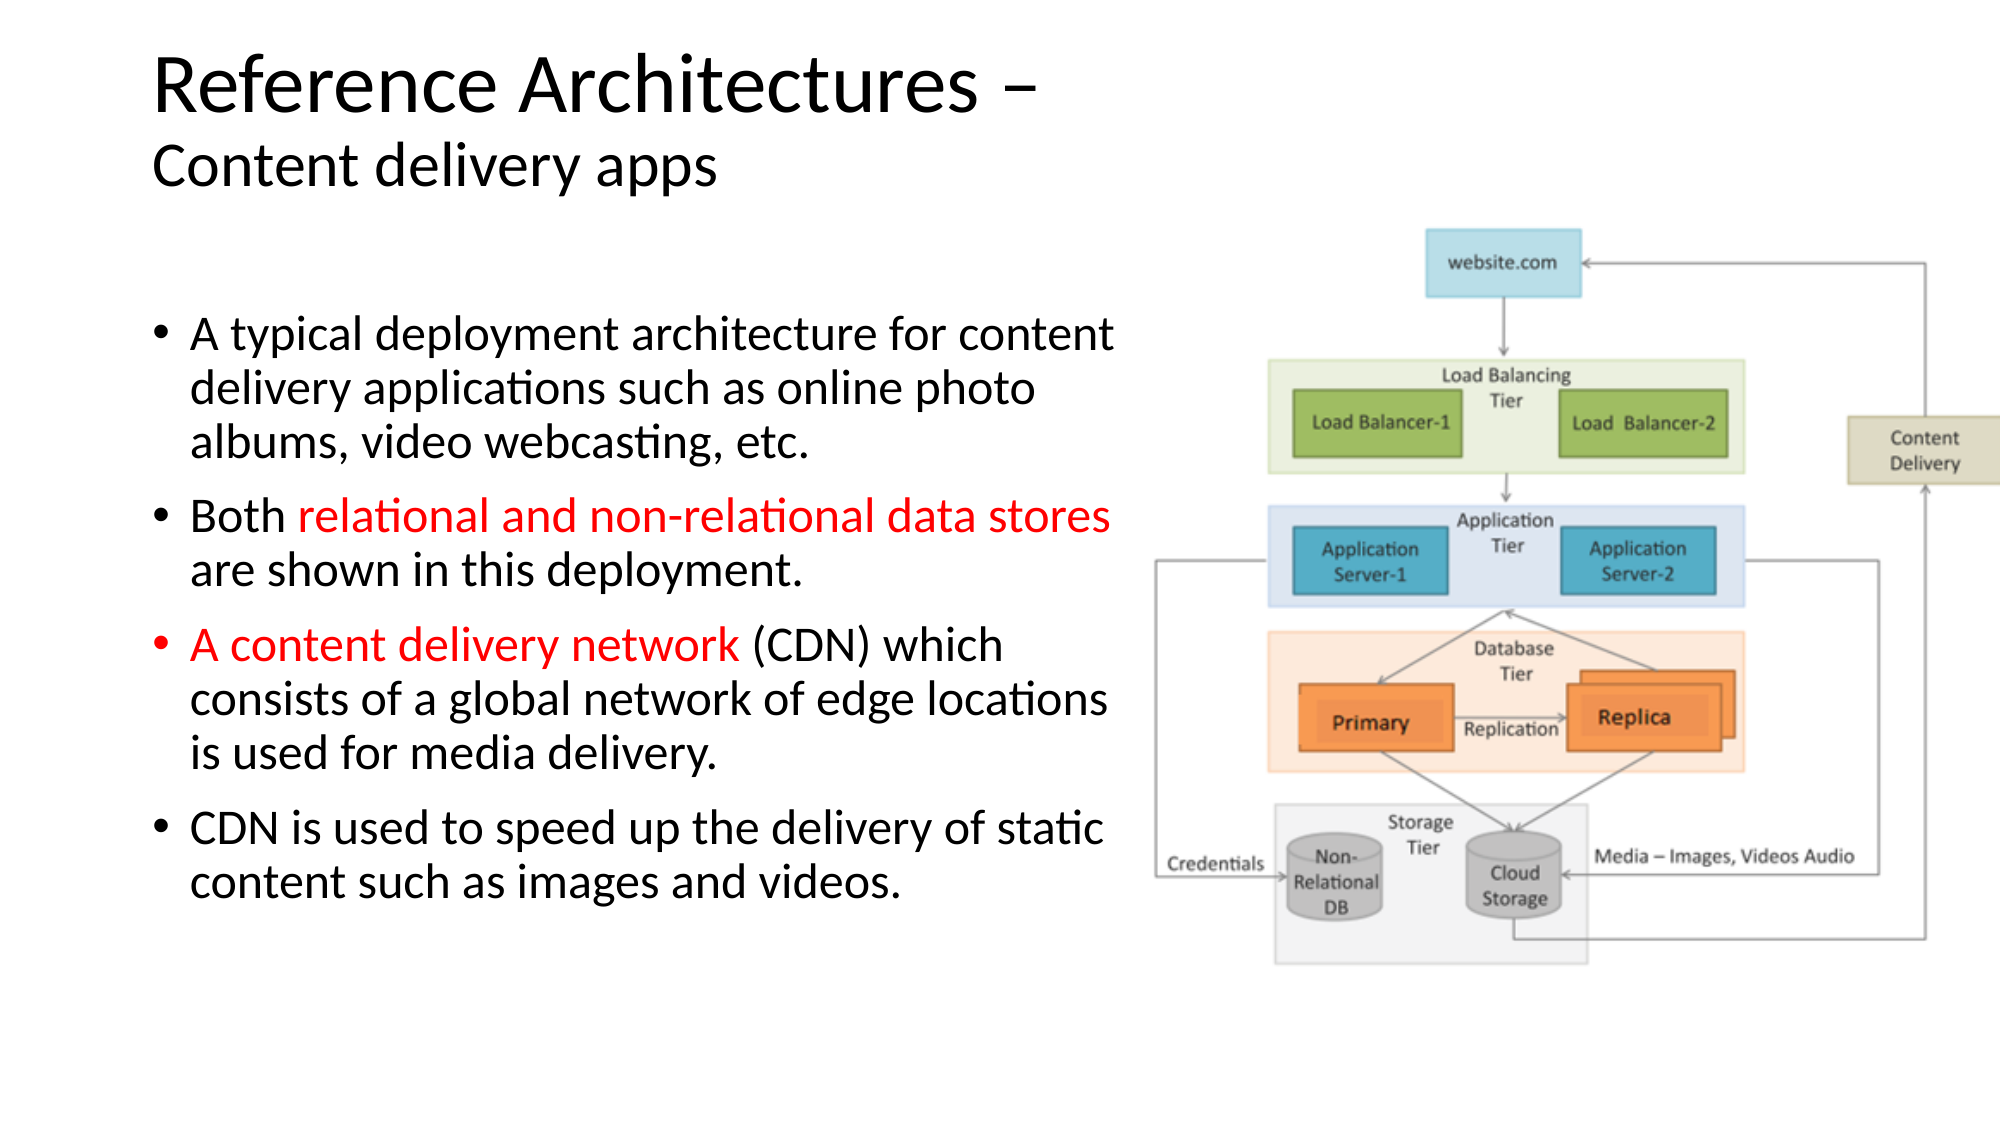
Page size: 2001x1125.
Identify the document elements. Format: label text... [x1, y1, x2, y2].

list A typical deployment architecture for content delivery applications such as online photo albums, video webcasting, etc. Both relational and non-relational data stores are shown in this deployment. A content delivery network (CDN) which consists of a global network of edge locations is used for media delivery. CDN is used to speed up the delivery of static content such as images and videos. [137, 299, 1152, 1014]
picture [1127, 24, 2000, 972]
title Reference Architectures – Content delivery apps [137, 30, 1127, 209]
